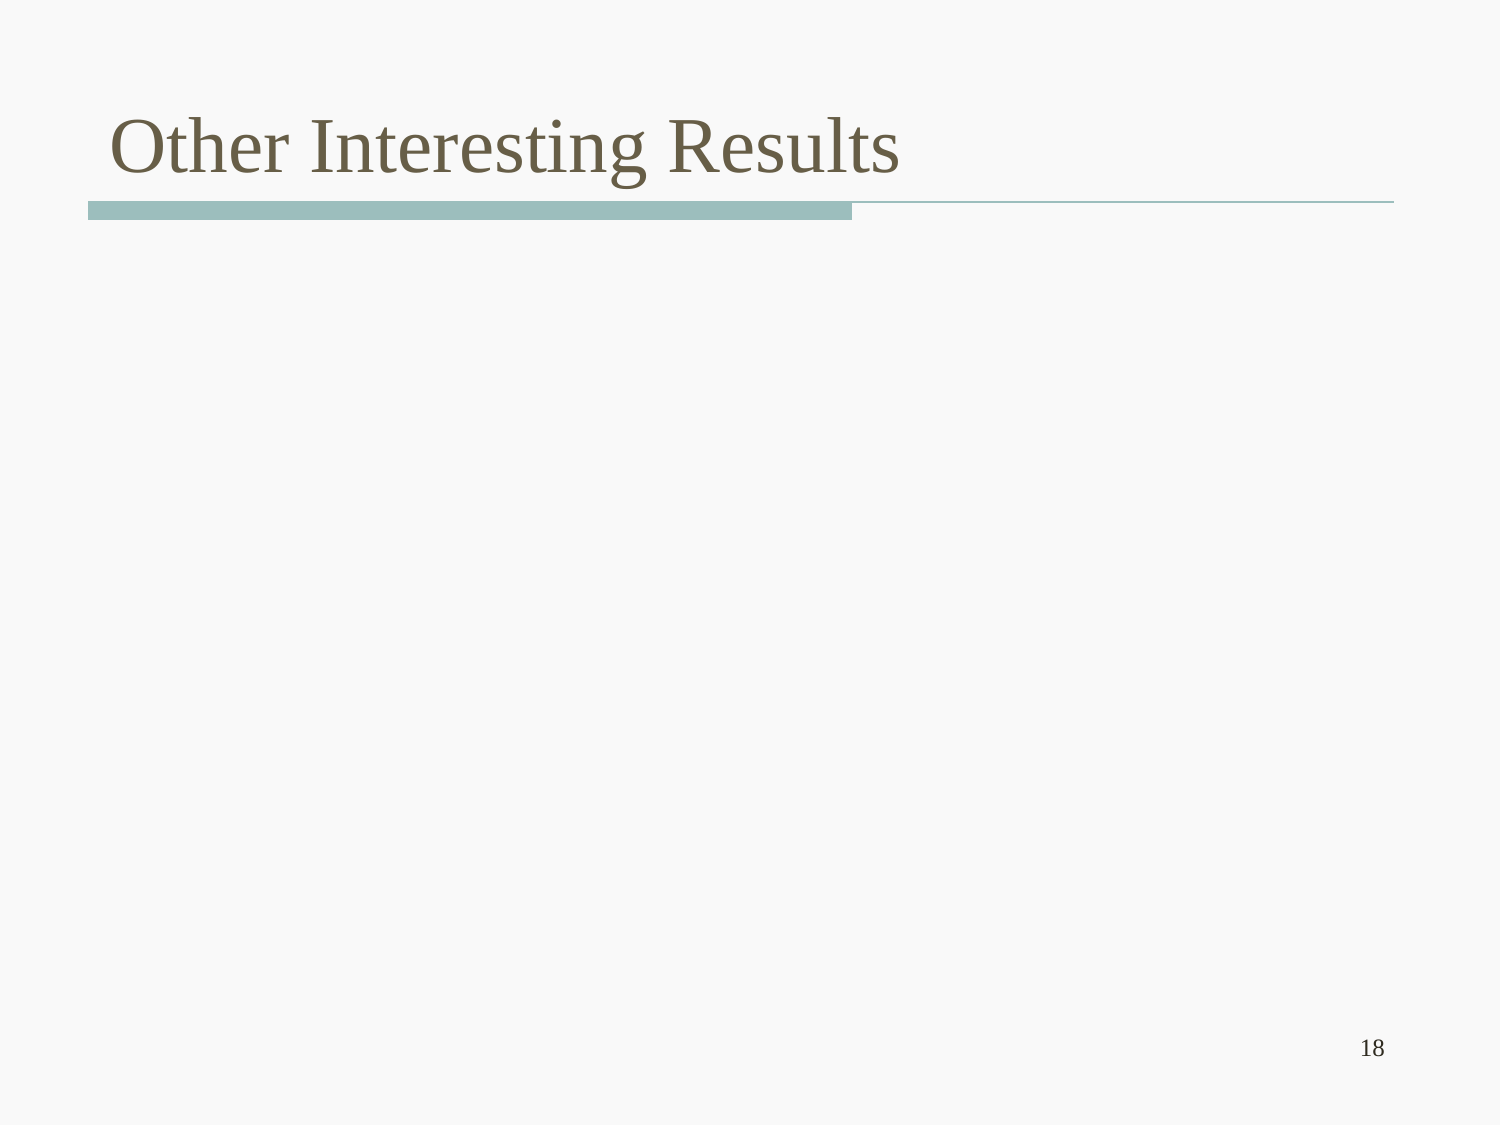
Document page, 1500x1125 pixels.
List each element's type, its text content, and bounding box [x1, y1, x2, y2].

title Other Interesting Results [93, 49, 1407, 197]
slide_number 18 [1074, 1024, 1401, 1103]
